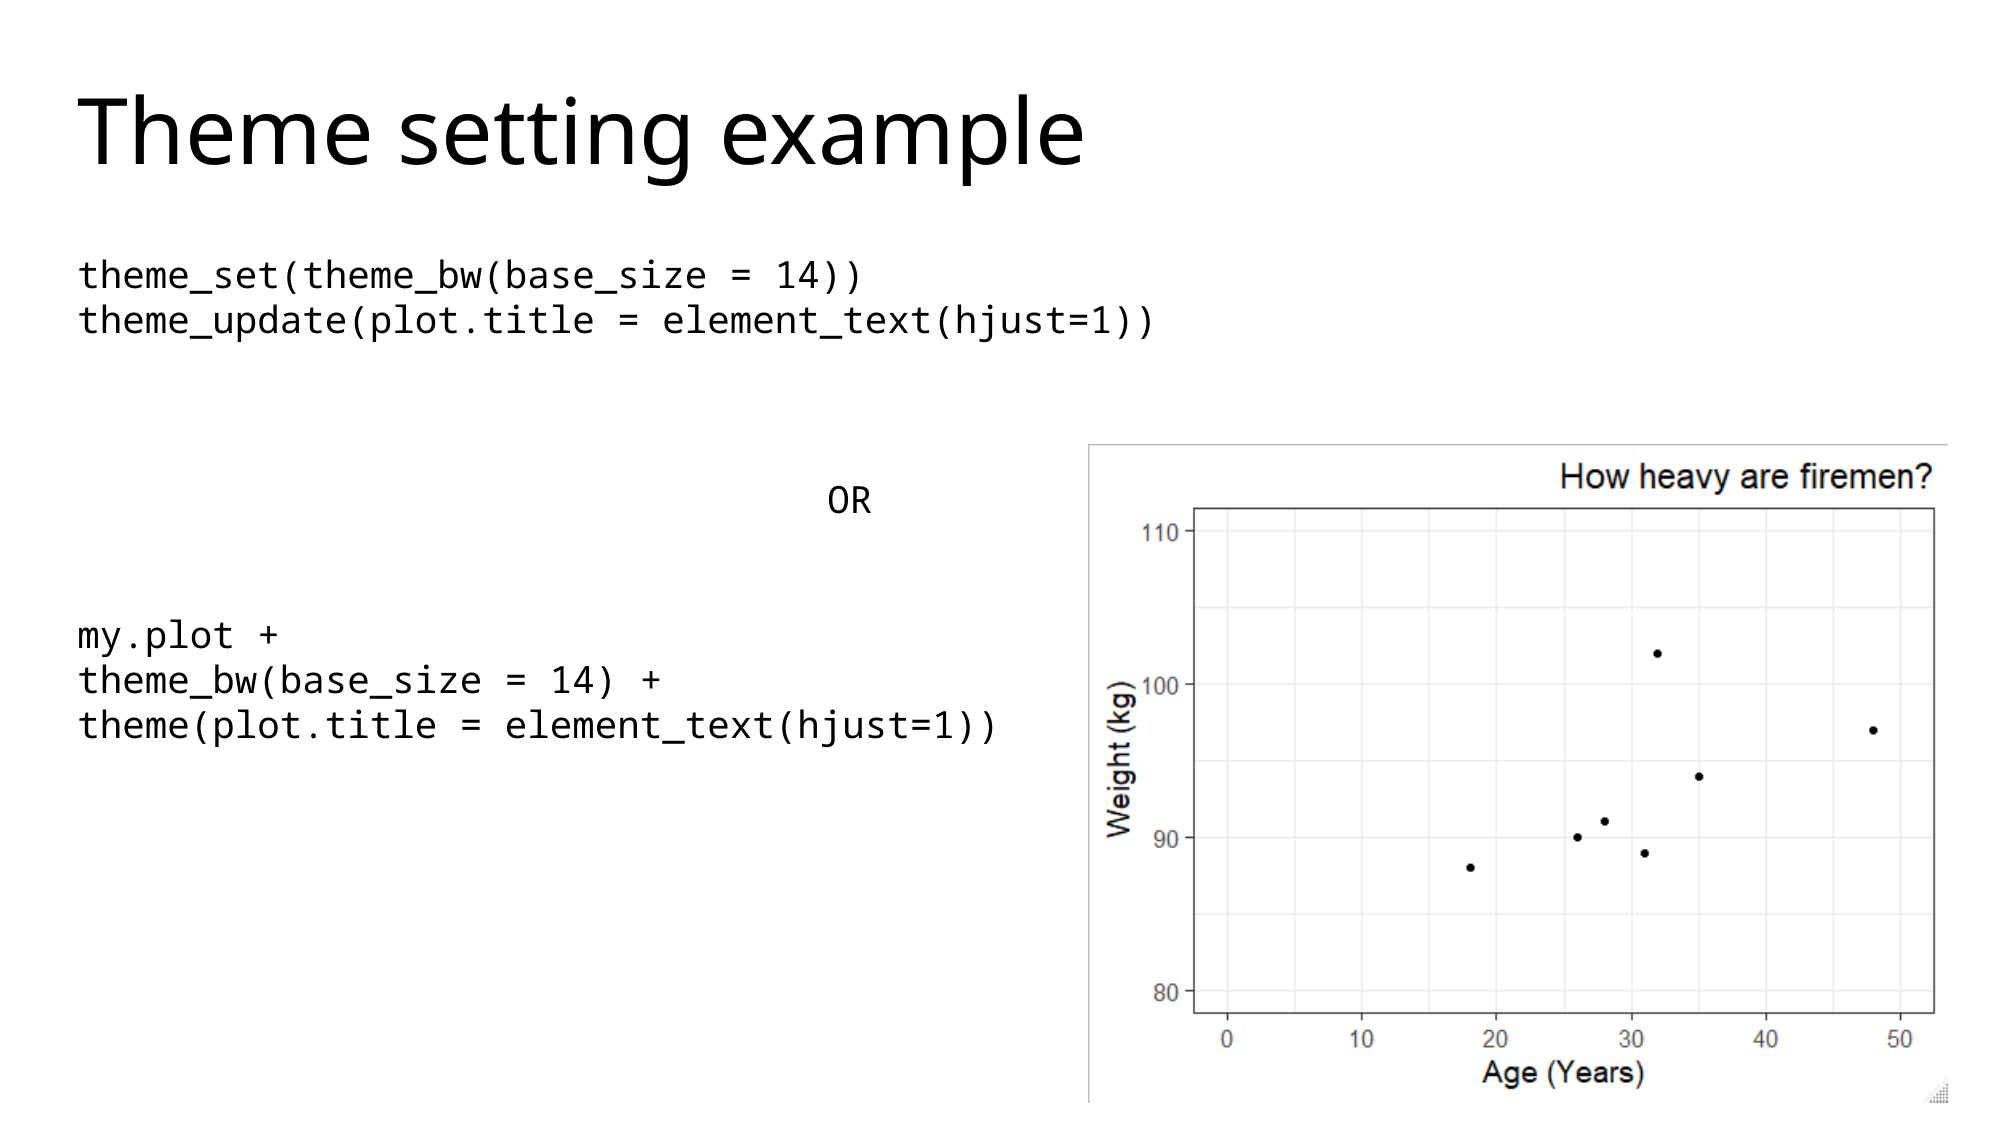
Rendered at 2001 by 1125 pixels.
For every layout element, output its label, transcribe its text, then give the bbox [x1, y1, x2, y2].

picture [1088, 444, 1948, 1103]
title Theme setting example [62, 25, 1788, 244]
text_box theme_set(theme_bw(base_size = 14)) theme_update(plot.title = element_text(hjust=1)) OR my.plot + theme_bw(base_size = 14) + theme(plot.title = element_text(hjust=1)) [62, 243, 1386, 798]
